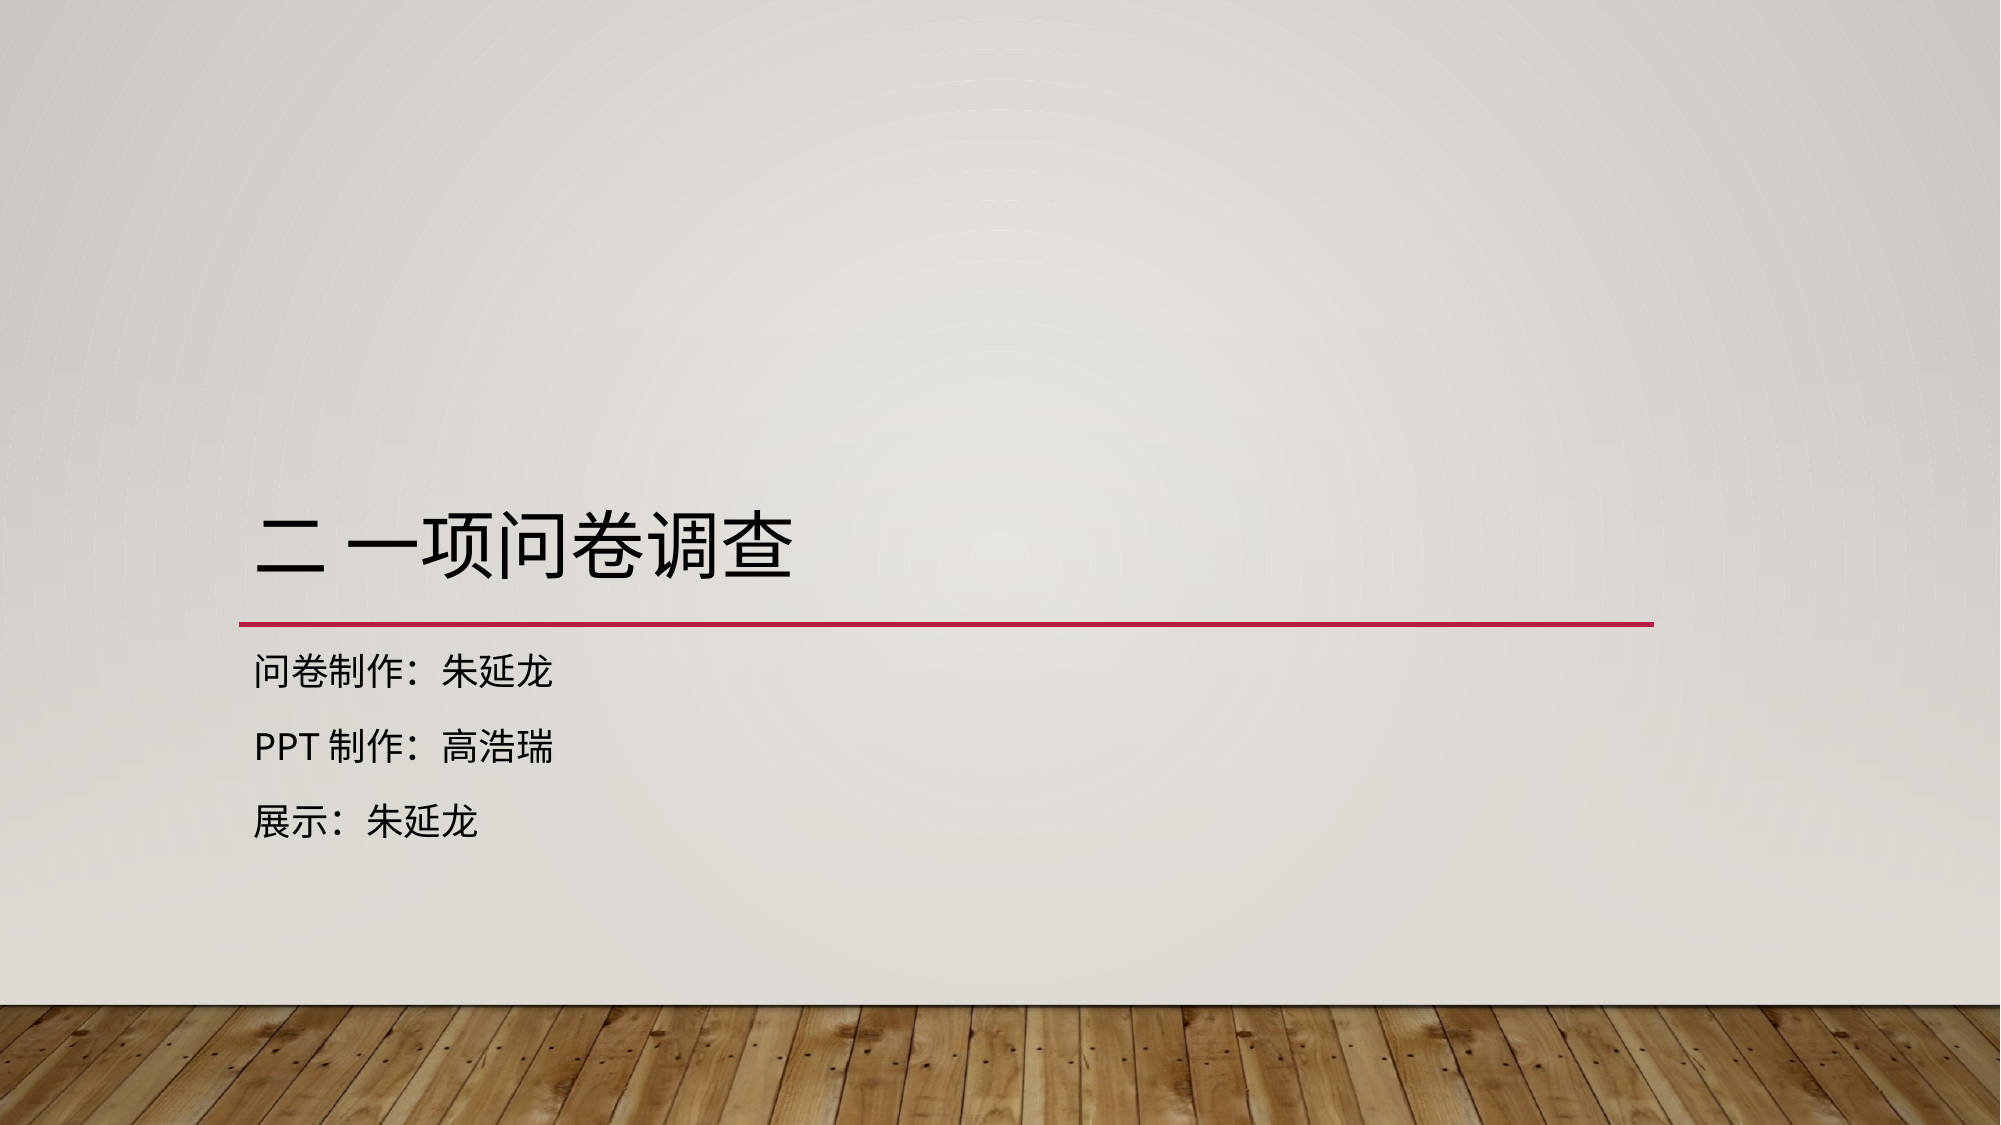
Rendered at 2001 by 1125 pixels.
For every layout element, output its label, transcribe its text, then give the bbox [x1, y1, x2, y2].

picture [0, 1005, 2000, 1125]
list 问卷制作：朱延龙 PPT制作：高浩瑞 展示：朱延龙 [238, 624, 1655, 856]
title 二 一项问卷调查 [238, 288, 1657, 598]
